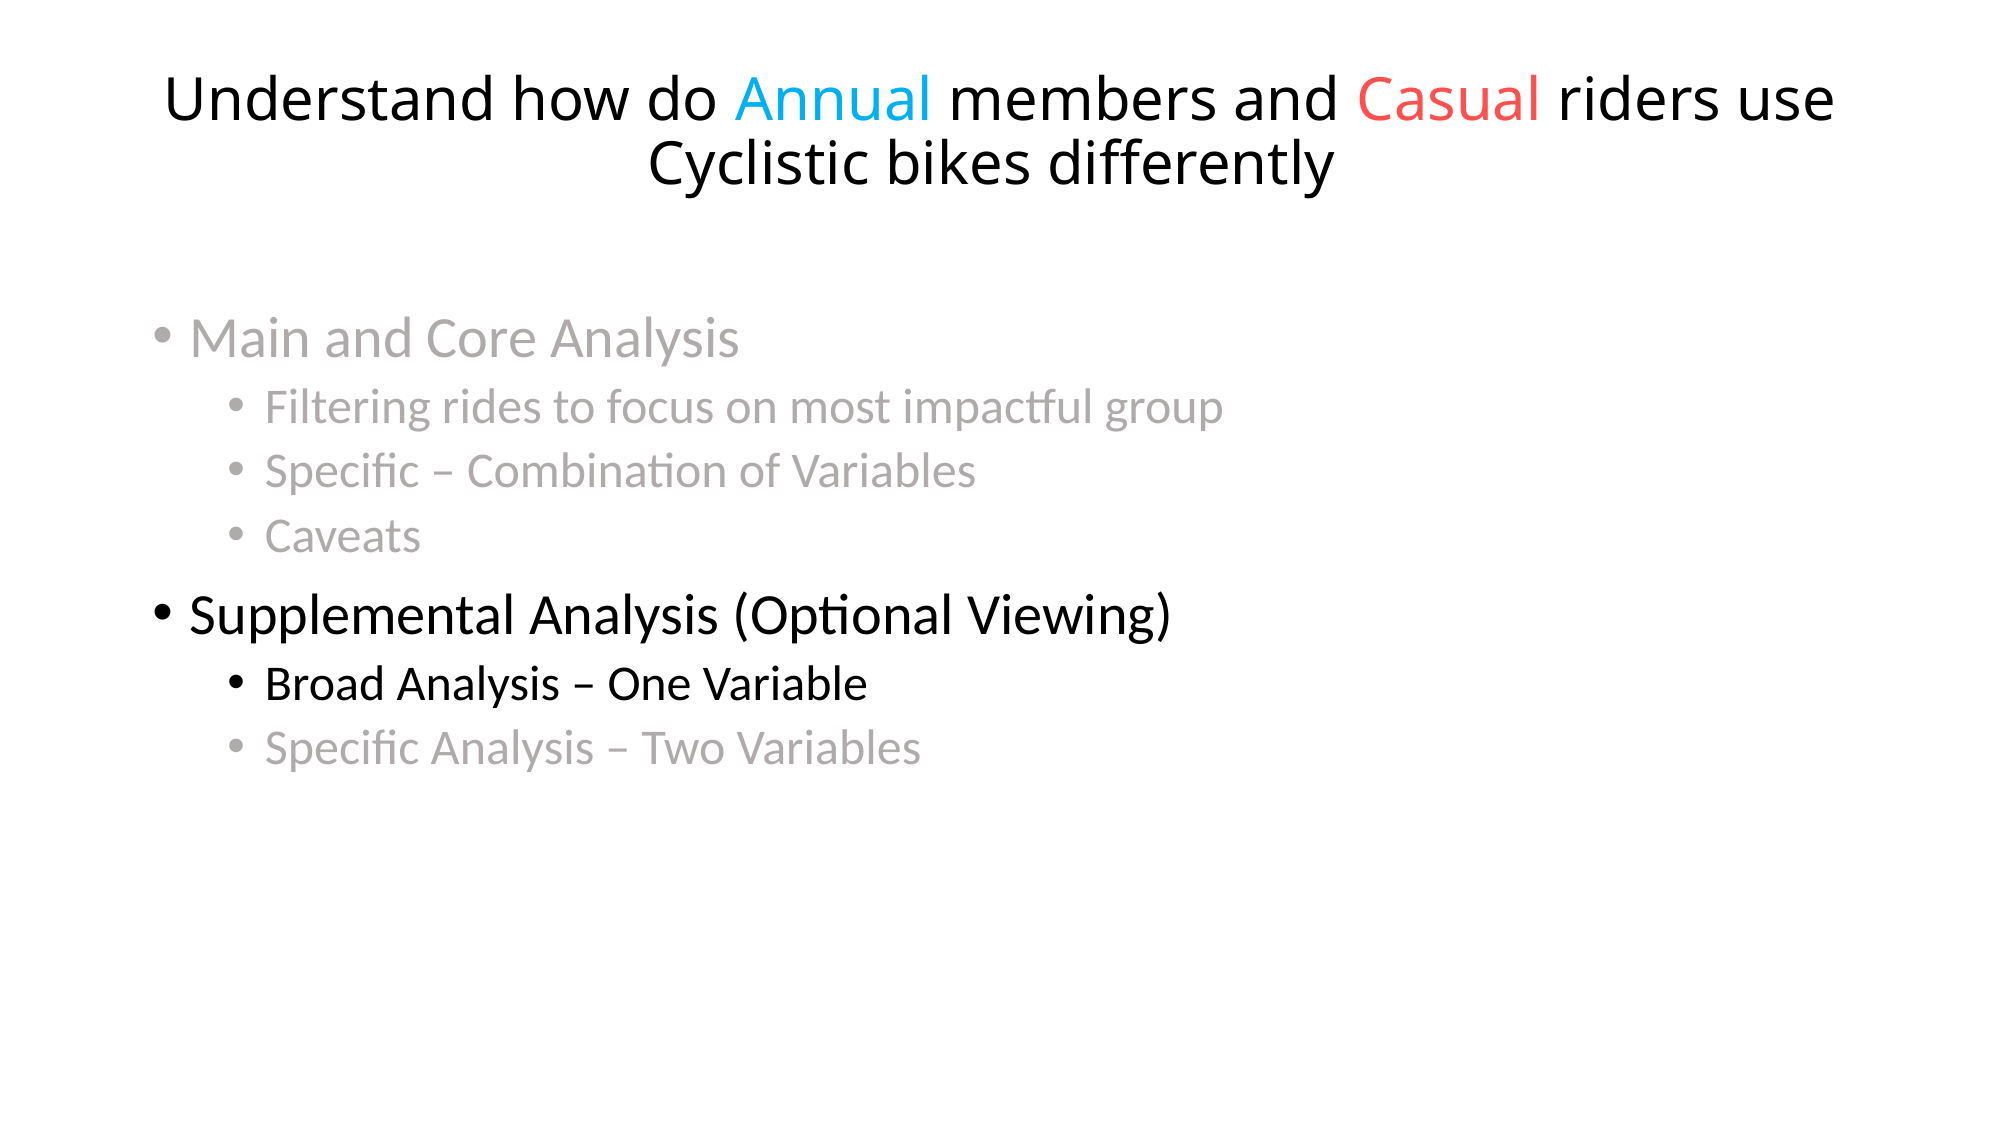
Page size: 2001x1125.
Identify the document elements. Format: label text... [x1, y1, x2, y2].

list Main and Core Analysis Filtering rides to focus on most impactful group Specific – Combination of Variables Caveats Supplemental Analysis (Optional Viewing) Broad Analysis – One Variable Specific Analysis – Two Variables [137, 299, 1863, 1014]
title Understand how do Annual members and Casual riders use Cyclistic bikes differently [137, 59, 1863, 278]
